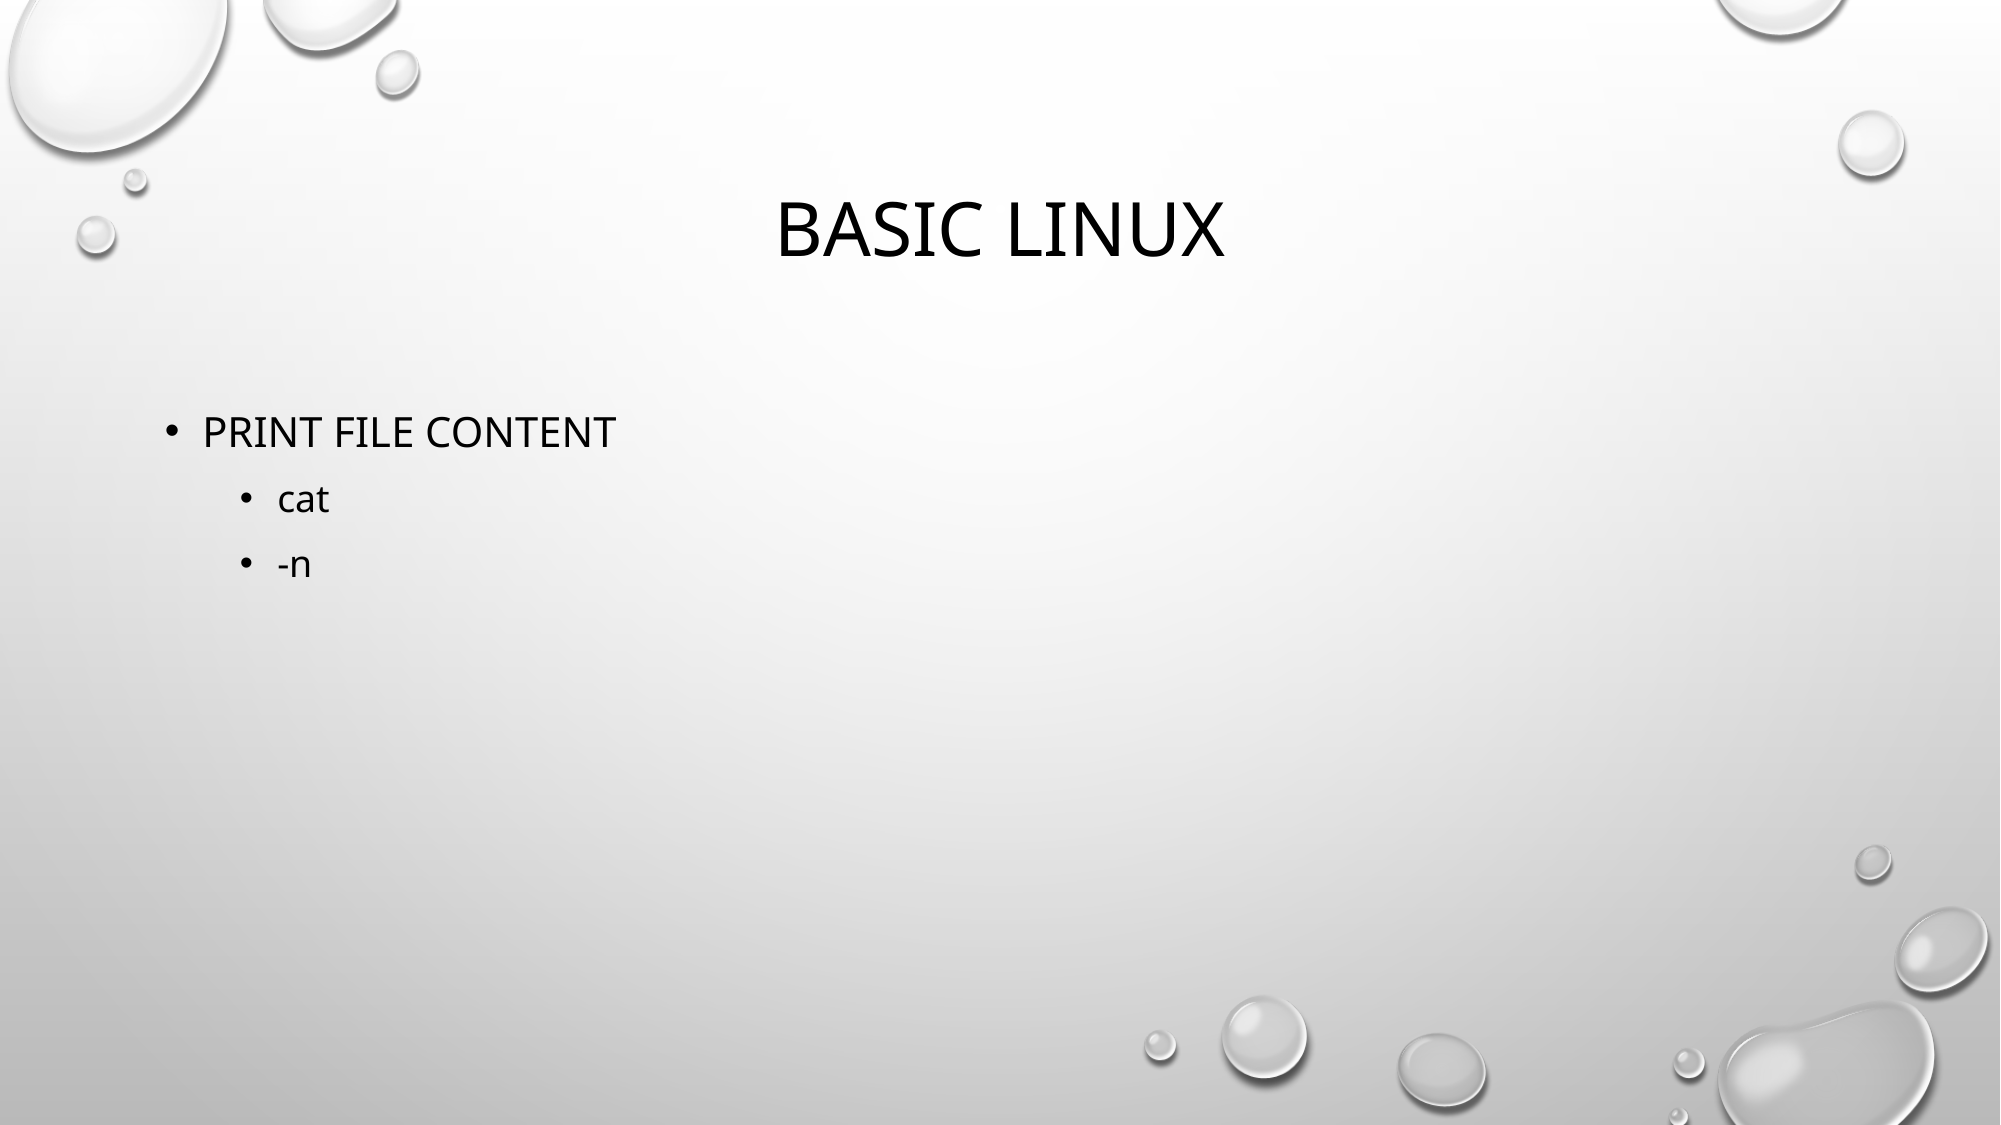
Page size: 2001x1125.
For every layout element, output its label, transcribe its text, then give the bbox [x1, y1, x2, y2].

title Basic Linux [149, 101, 1851, 364]
list Print file content cat -n [149, 388, 1850, 950]
picture [0, 0, 2000, 1125]
